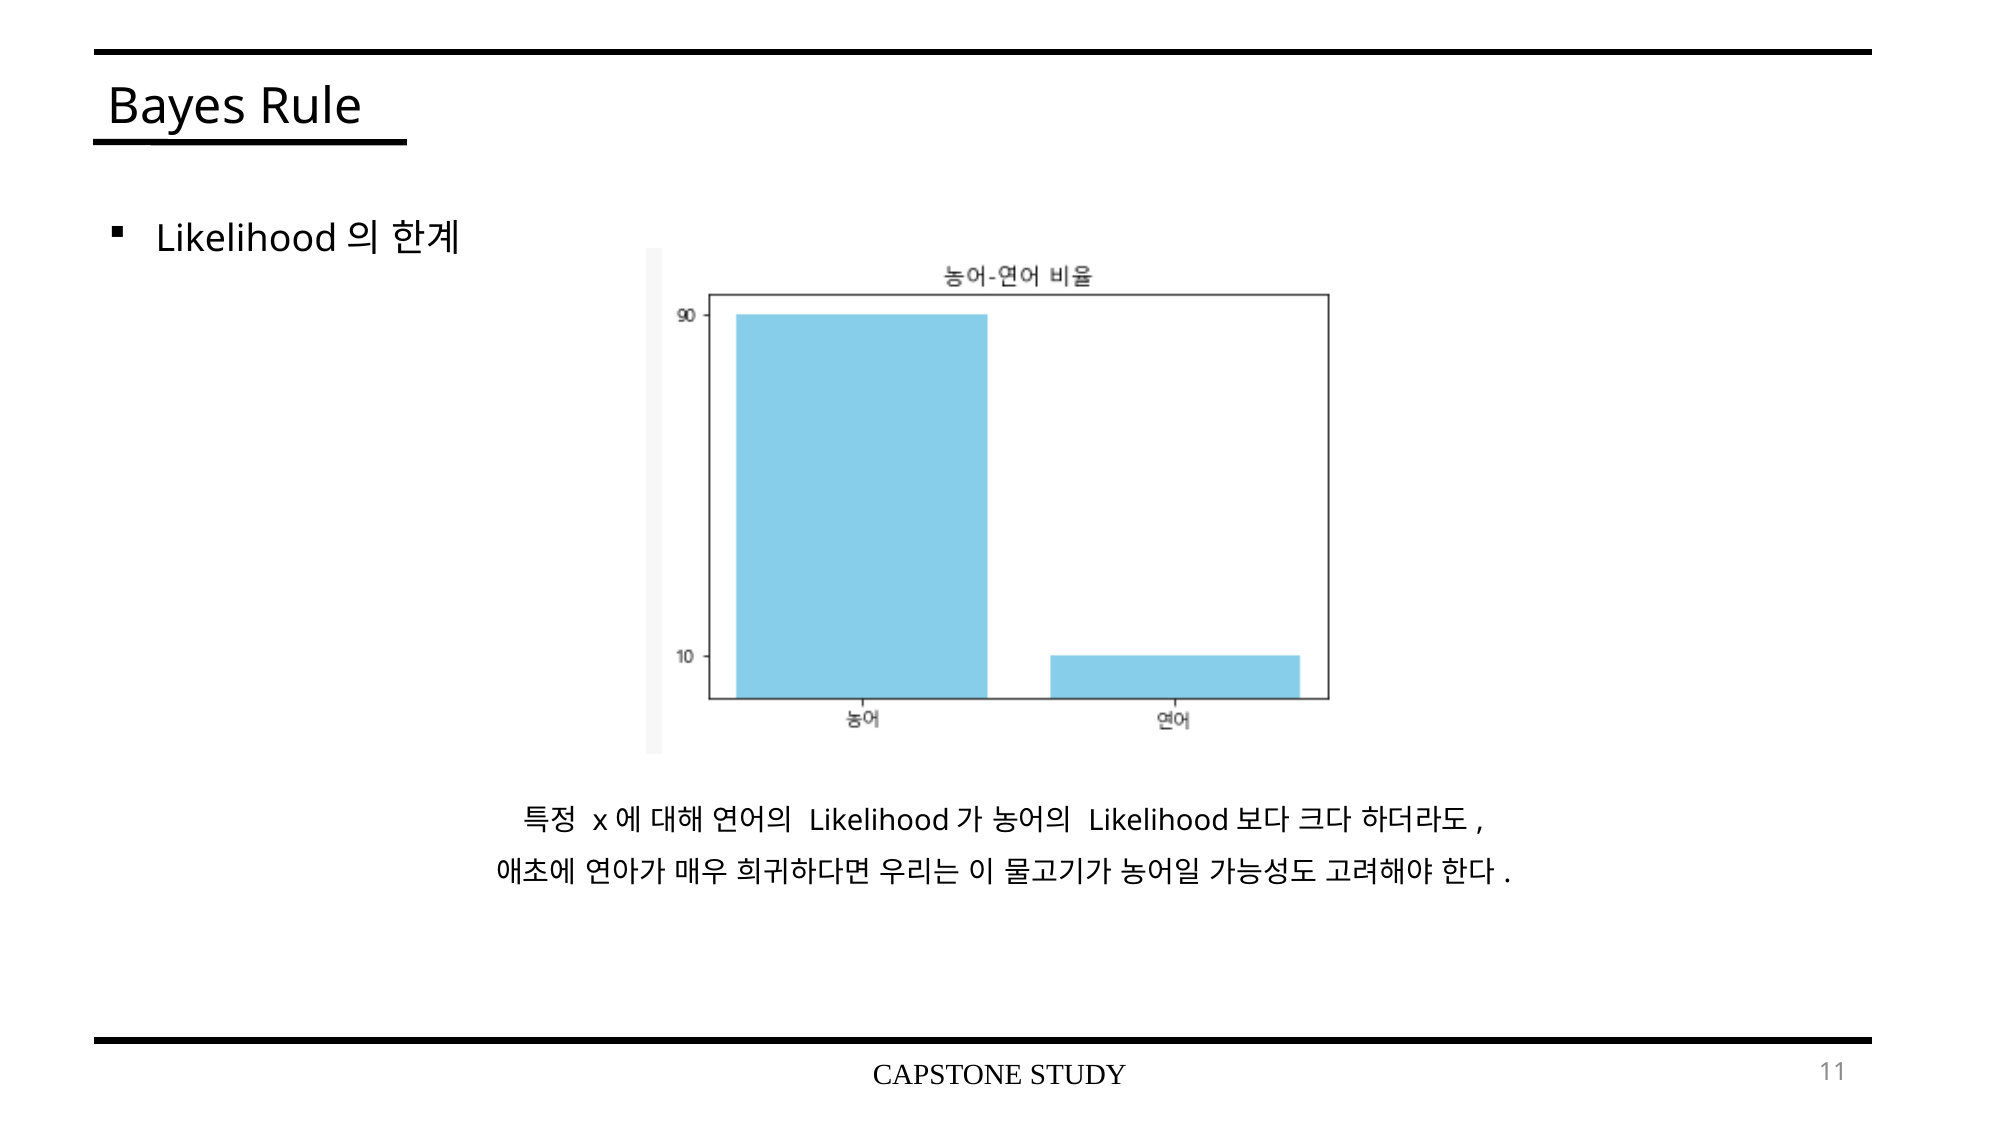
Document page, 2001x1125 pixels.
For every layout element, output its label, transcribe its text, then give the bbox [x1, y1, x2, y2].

picture [646, 248, 1354, 754]
footer CAPSTONE STUDY [662, 1042, 1338, 1103]
slide_number 11 [1412, 1042, 1863, 1103]
text_box Likelihood의 한계 특정 x에 대해 연어의 Likelihood가 농어의 Likelihood보다 크다 하더라도, 애초에 연아가 매우 희귀하다면 우리는 이 물고기가 농어일 가능성도 고려해야 한다. [94, 184, 1914, 896]
text_box Bayes Rule [93, 66, 1594, 142]
